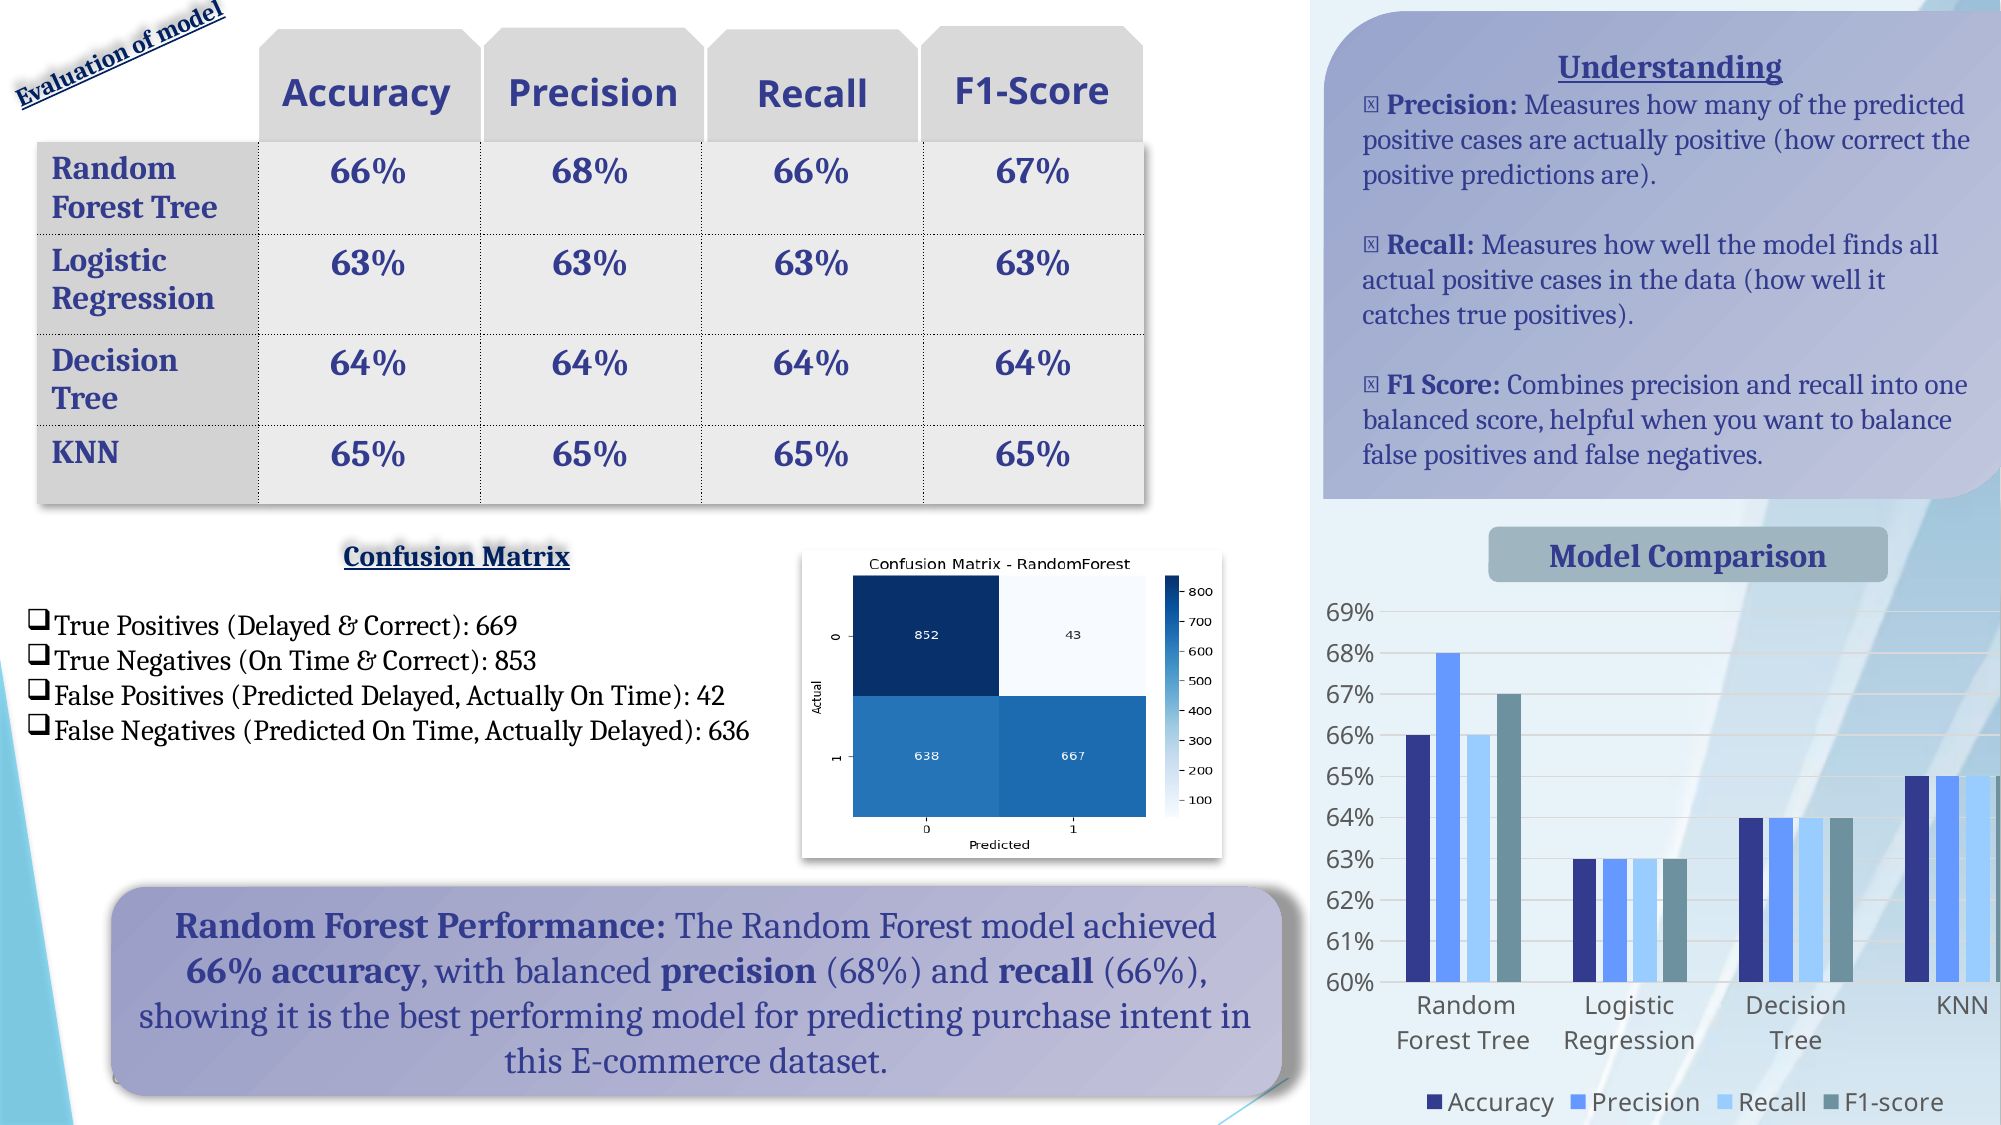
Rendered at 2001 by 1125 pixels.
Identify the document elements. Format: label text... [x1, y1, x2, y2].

picture [1310, 0, 2000, 583]
table_cell 64% [258, 334, 480, 426]
table_cell 64% [701, 334, 923, 426]
table_header 66% [701, 142, 923, 234]
table_cell 65% [480, 426, 701, 504]
text_box Evaluation of model [0, 0, 286, 131]
table_cell 65% [701, 426, 923, 504]
table_cell 63% [923, 234, 1144, 334]
text_box Random Forest Performance: The Random Forest model achieved 66% accuracy, with balanced precision (68%) and recall (66%), showing it is the best performing model for predicting purchase intent in this E-commerce dataset. [109, 885, 1284, 1098]
chart [1310, 583, 2000, 1125]
table_header Random Forest Tree [37, 142, 258, 234]
table_cell KNN [37, 426, 258, 504]
table_cell Decision Tree [37, 334, 258, 426]
table_cell 65% [923, 426, 1144, 504]
table_cell 64% [923, 334, 1144, 426]
table_cell 63% [480, 234, 701, 334]
table_header 68% [480, 142, 701, 234]
table_cell Logistic Regression [37, 234, 258, 334]
table_cell 65% [258, 426, 480, 504]
table_cell 63% [701, 234, 923, 334]
table_cell 64% [480, 334, 701, 426]
title [0, 0, 1282, 1125]
table_header 66% [258, 142, 480, 234]
text_box Confusion Matrix [109, 525, 805, 584]
picture [802, 550, 1223, 858]
table_cell 63% [258, 234, 480, 334]
table_header 67% [923, 142, 1144, 234]
text_box True Positives (Delayed & Correct): 669 True Negatives (On Time & Correct): 853 False Positives (Predicted Delayed, Actually On Time): 42 False Negatives (Predicted On Time, Actually Delayed): 636 [11, 598, 797, 754]
